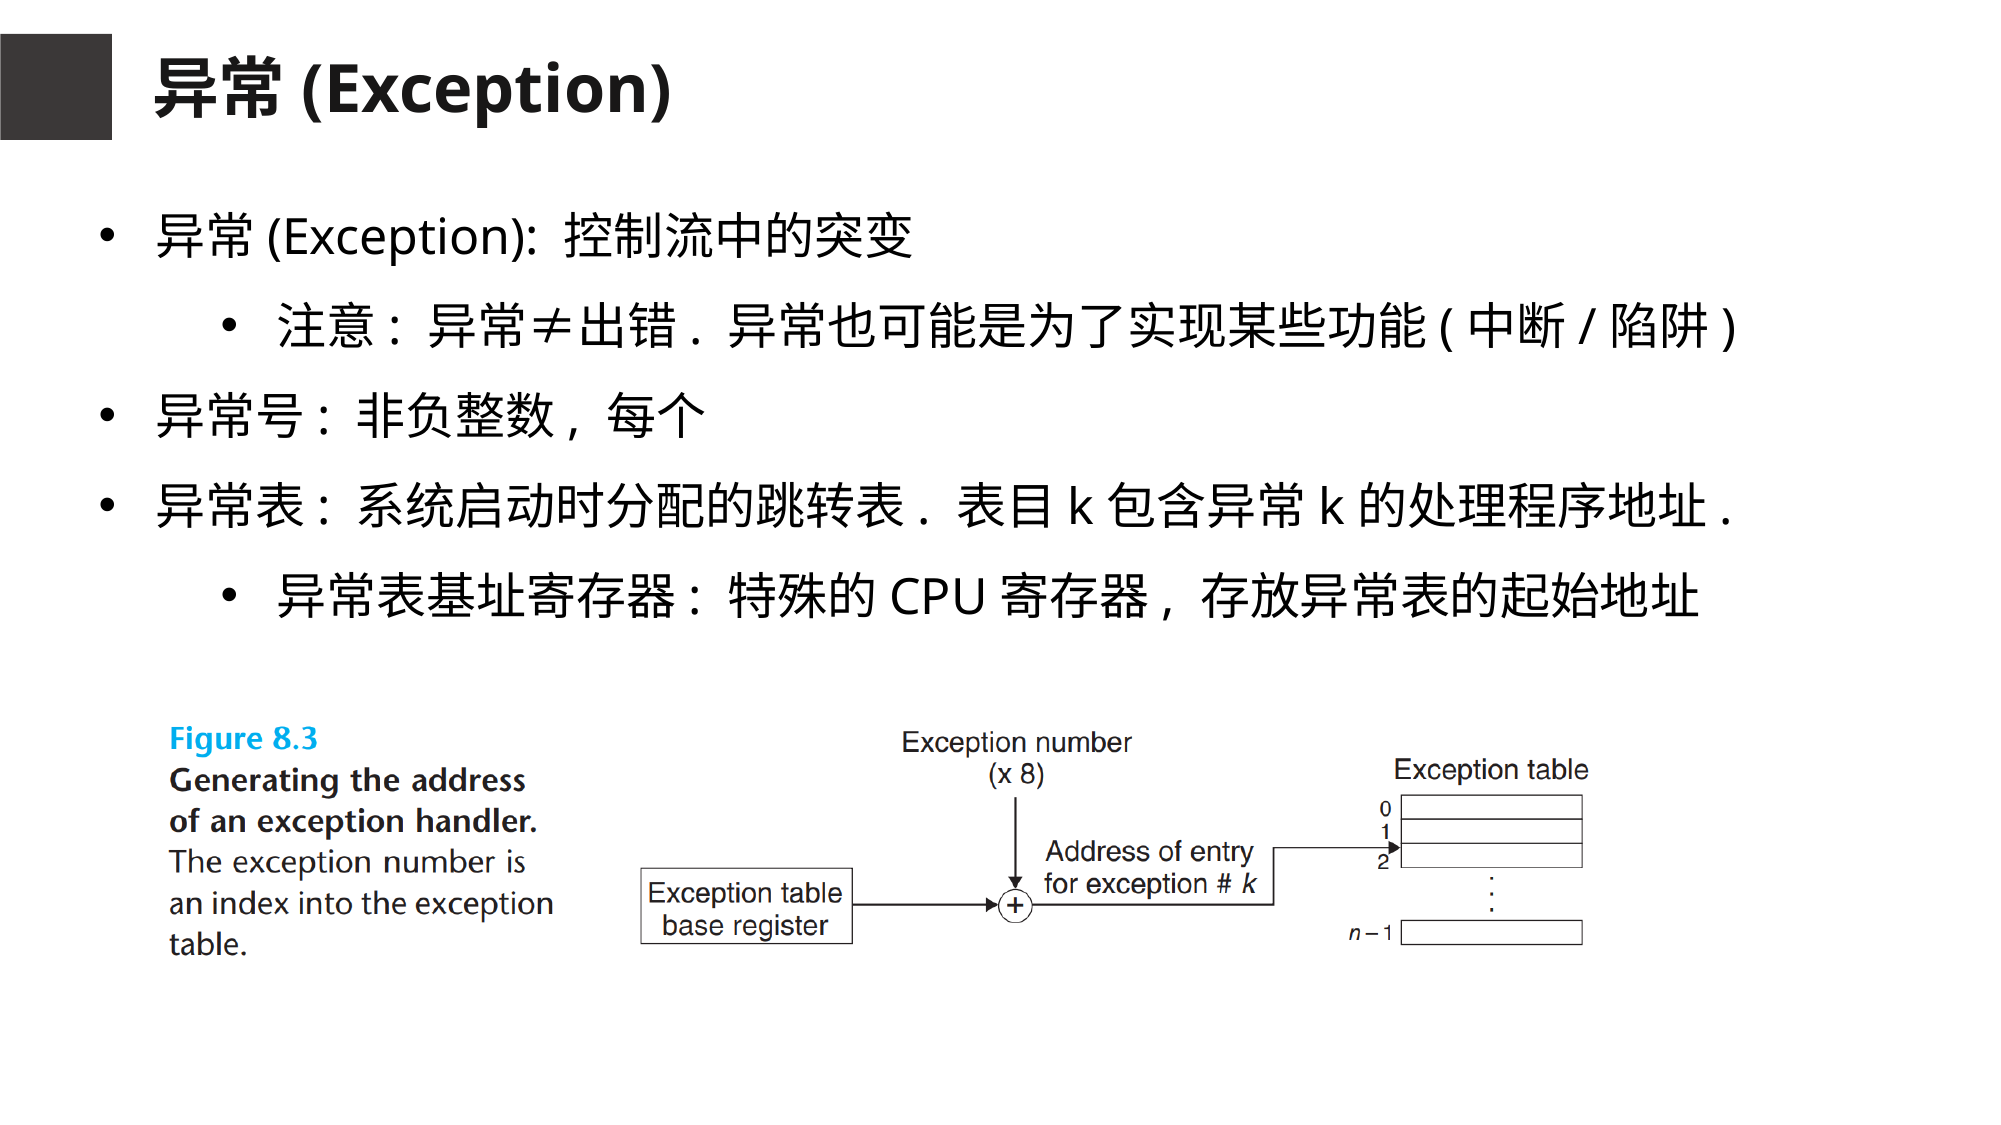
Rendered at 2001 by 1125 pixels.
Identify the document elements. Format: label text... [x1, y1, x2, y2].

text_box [0, 6, 1715, 140]
picture [137, 702, 1646, 978]
text_box 异常(Exception): 控制流中的突变 注意: 异常≠出错. 异常也可能是为了实现某些功能(中断/陷阱) 异常号: 非负整数, 每个 异常表: 系统启动时分配的跳转表. 表目k包含异常k的处理程序地址. 异常表基址寄存器: 特殊的CPU寄存器, 存放异常表的起始地址 [83, 166, 1888, 632]
